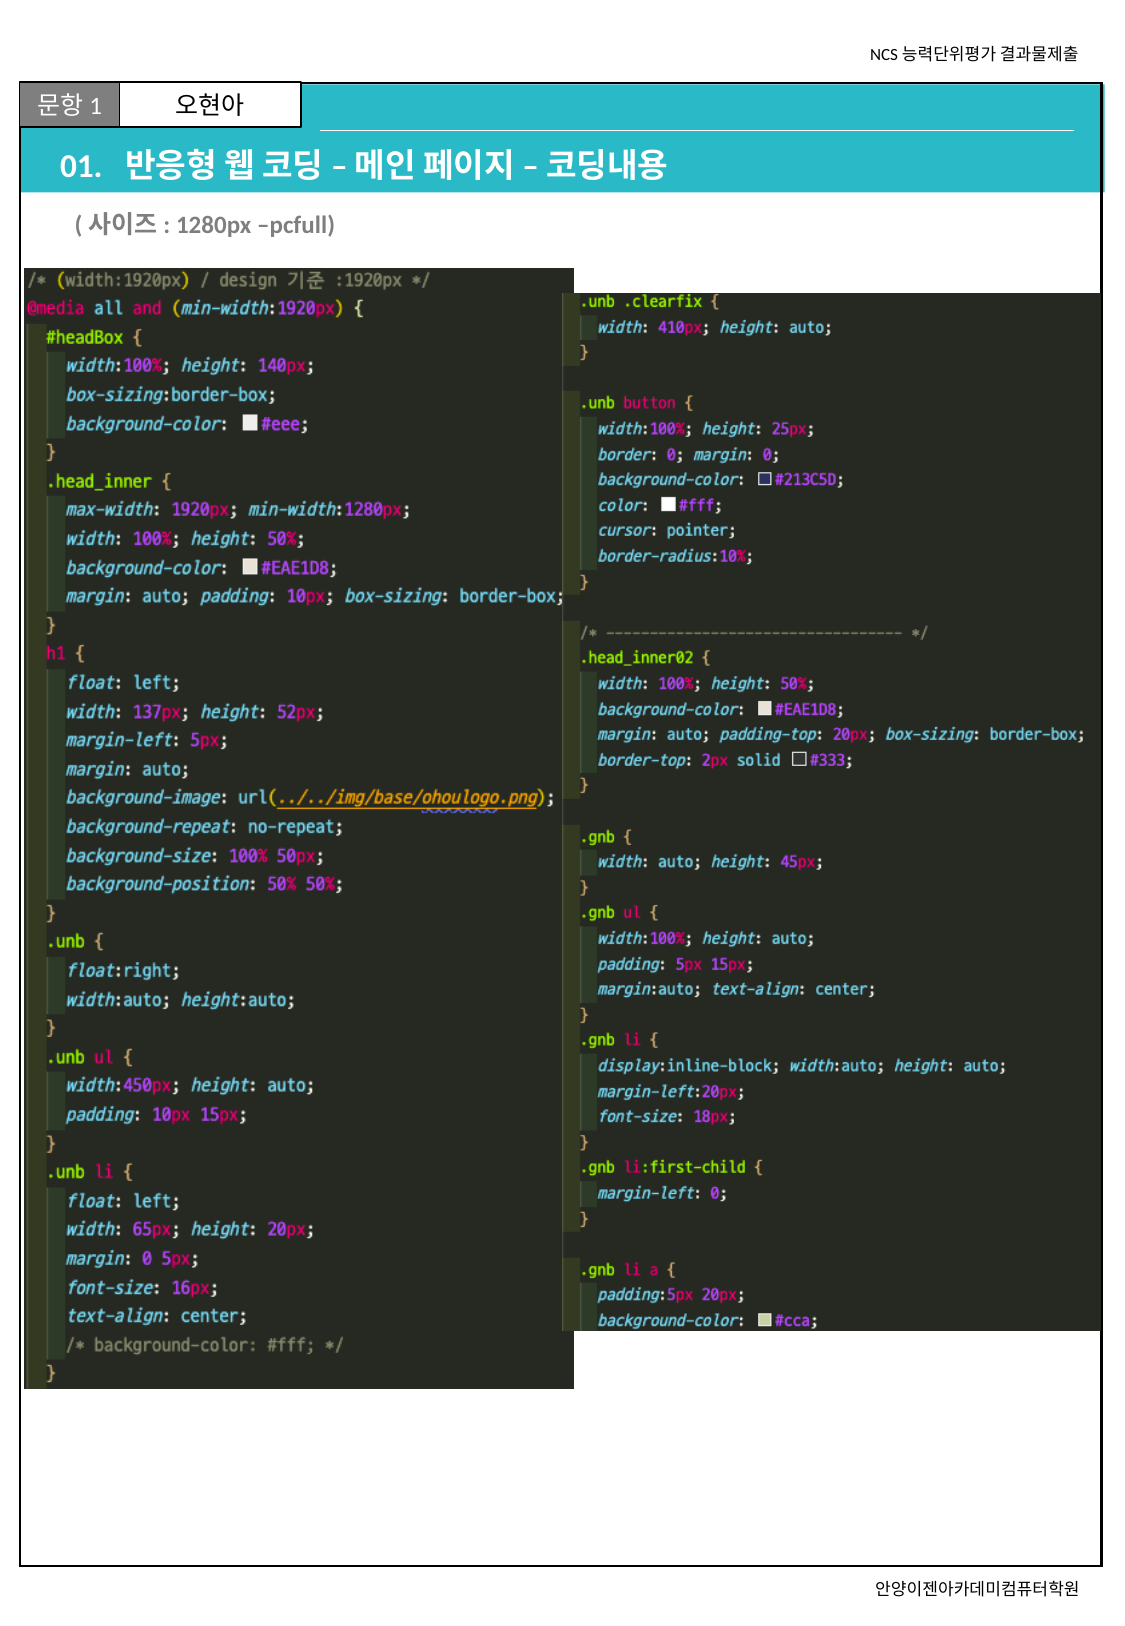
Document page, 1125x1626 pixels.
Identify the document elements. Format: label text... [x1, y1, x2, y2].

picture [24, 268, 1101, 1389]
title 01. 반응형 웹 코딩 – 메인 페이지 – 코딩내용 [45, 141, 1073, 193]
subtitle (사이즈: 1280px –pcfull) [59, 192, 364, 255]
